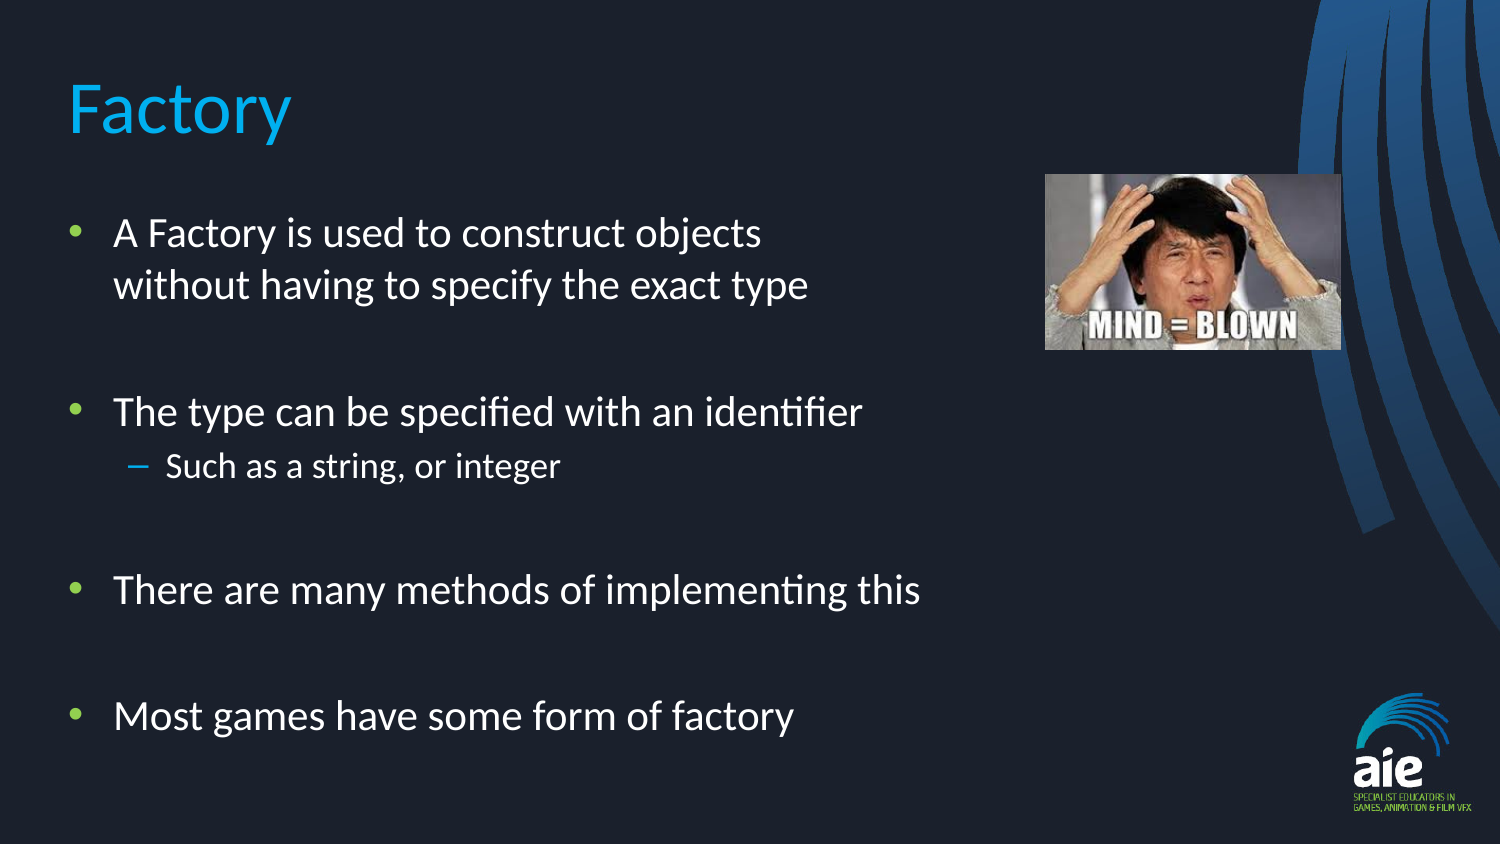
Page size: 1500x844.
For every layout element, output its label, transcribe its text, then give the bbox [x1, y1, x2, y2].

list A Factory is used to construct objects without having to specify the exact type The type can be specified with an identifier Such as a string, or integer There are many methods of implementing this Most games have some form of factory [53, 197, 1329, 753]
picture [0, 0, 1500, 844]
title Factory [53, 33, 1425, 175]
